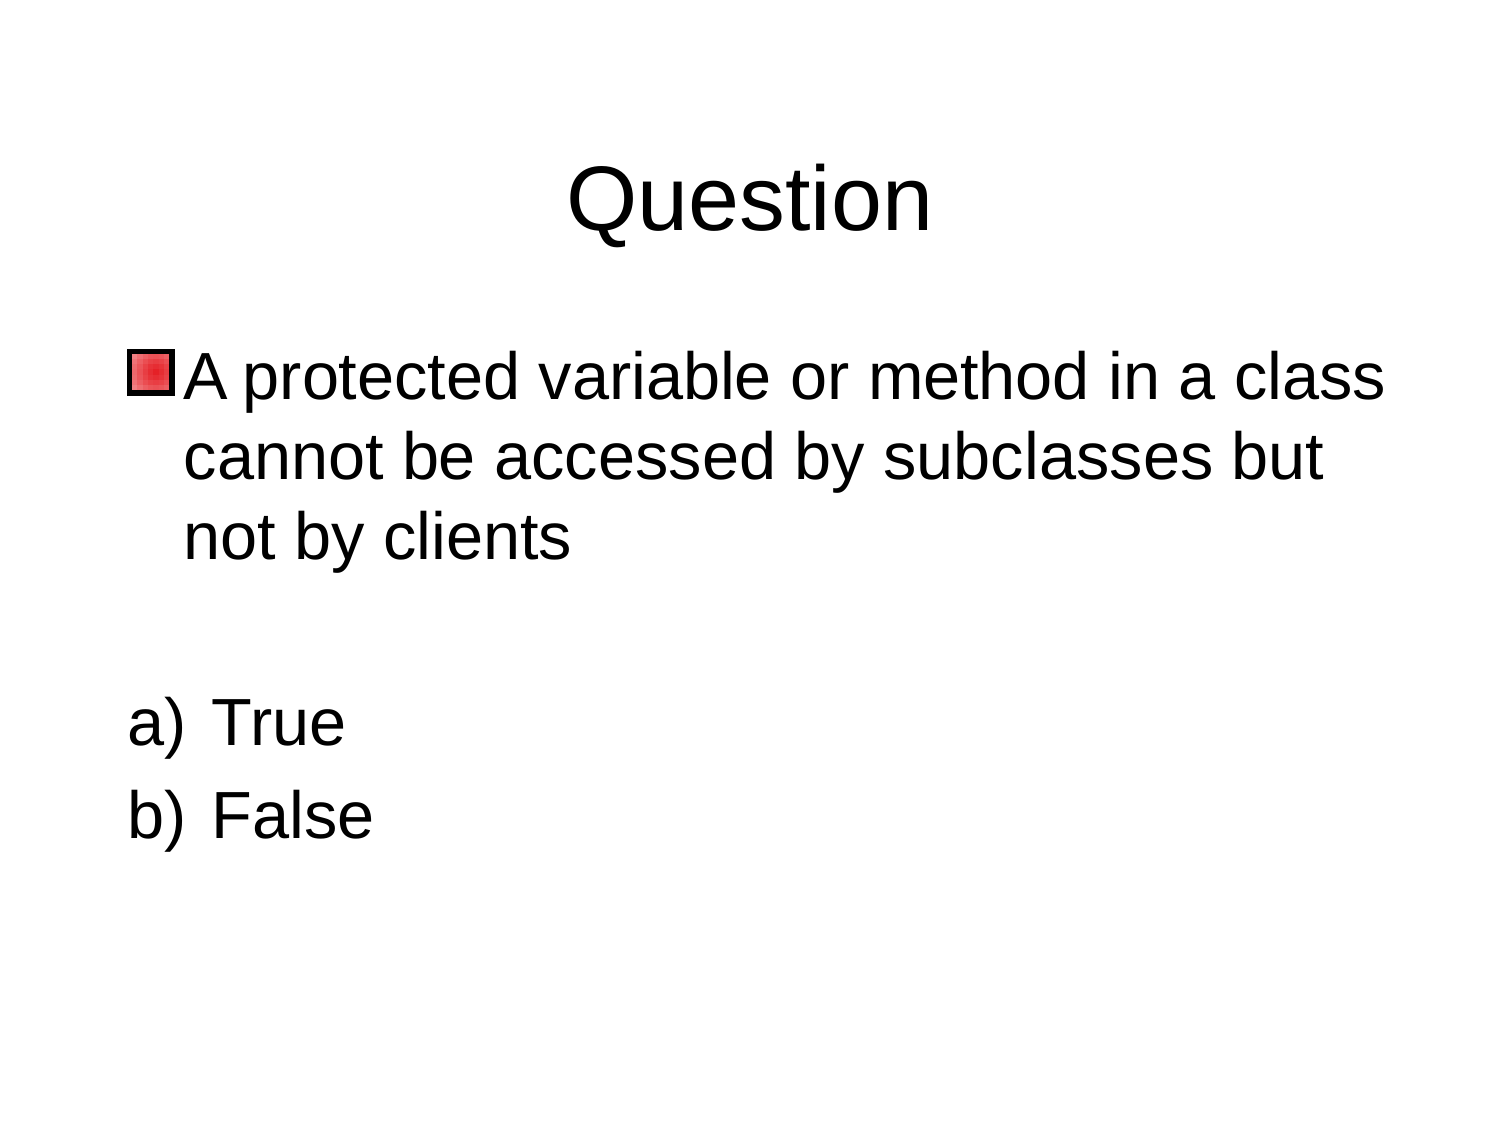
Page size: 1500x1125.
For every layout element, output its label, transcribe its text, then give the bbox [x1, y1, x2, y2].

list A protected variable or method in a class cannot be accessed by subclasses but not by clients True False [112, 324, 1450, 1000]
picture [127, 349, 175, 396]
title Question [112, 99, 1388, 288]
